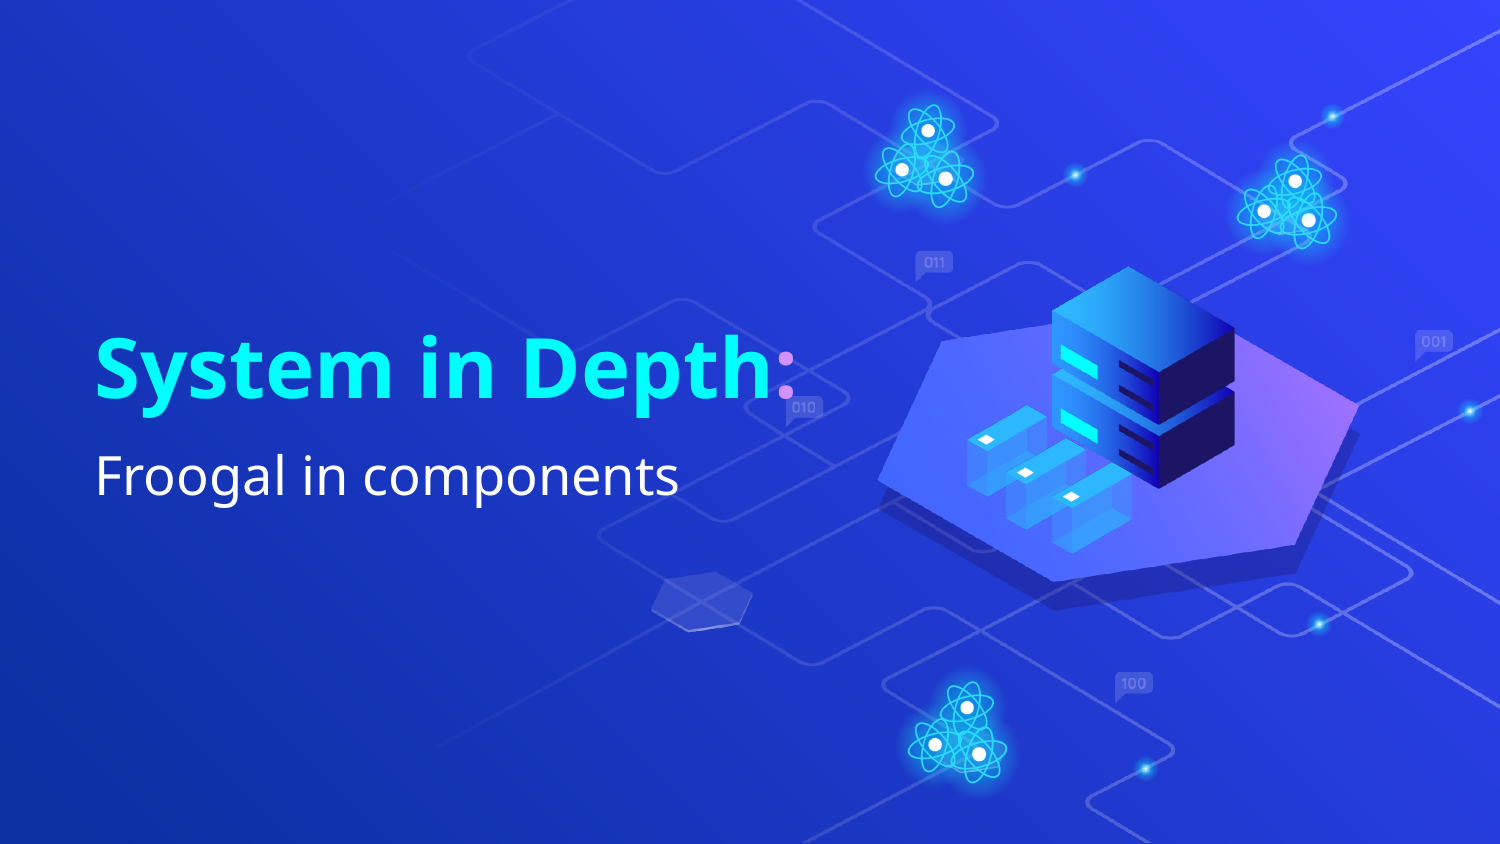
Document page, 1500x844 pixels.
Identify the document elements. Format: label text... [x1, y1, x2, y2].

picture [0, 0, 1500, 844]
title System in Depth: [94, 225, 836, 416]
subtitle Froogal in components [94, 431, 845, 590]
